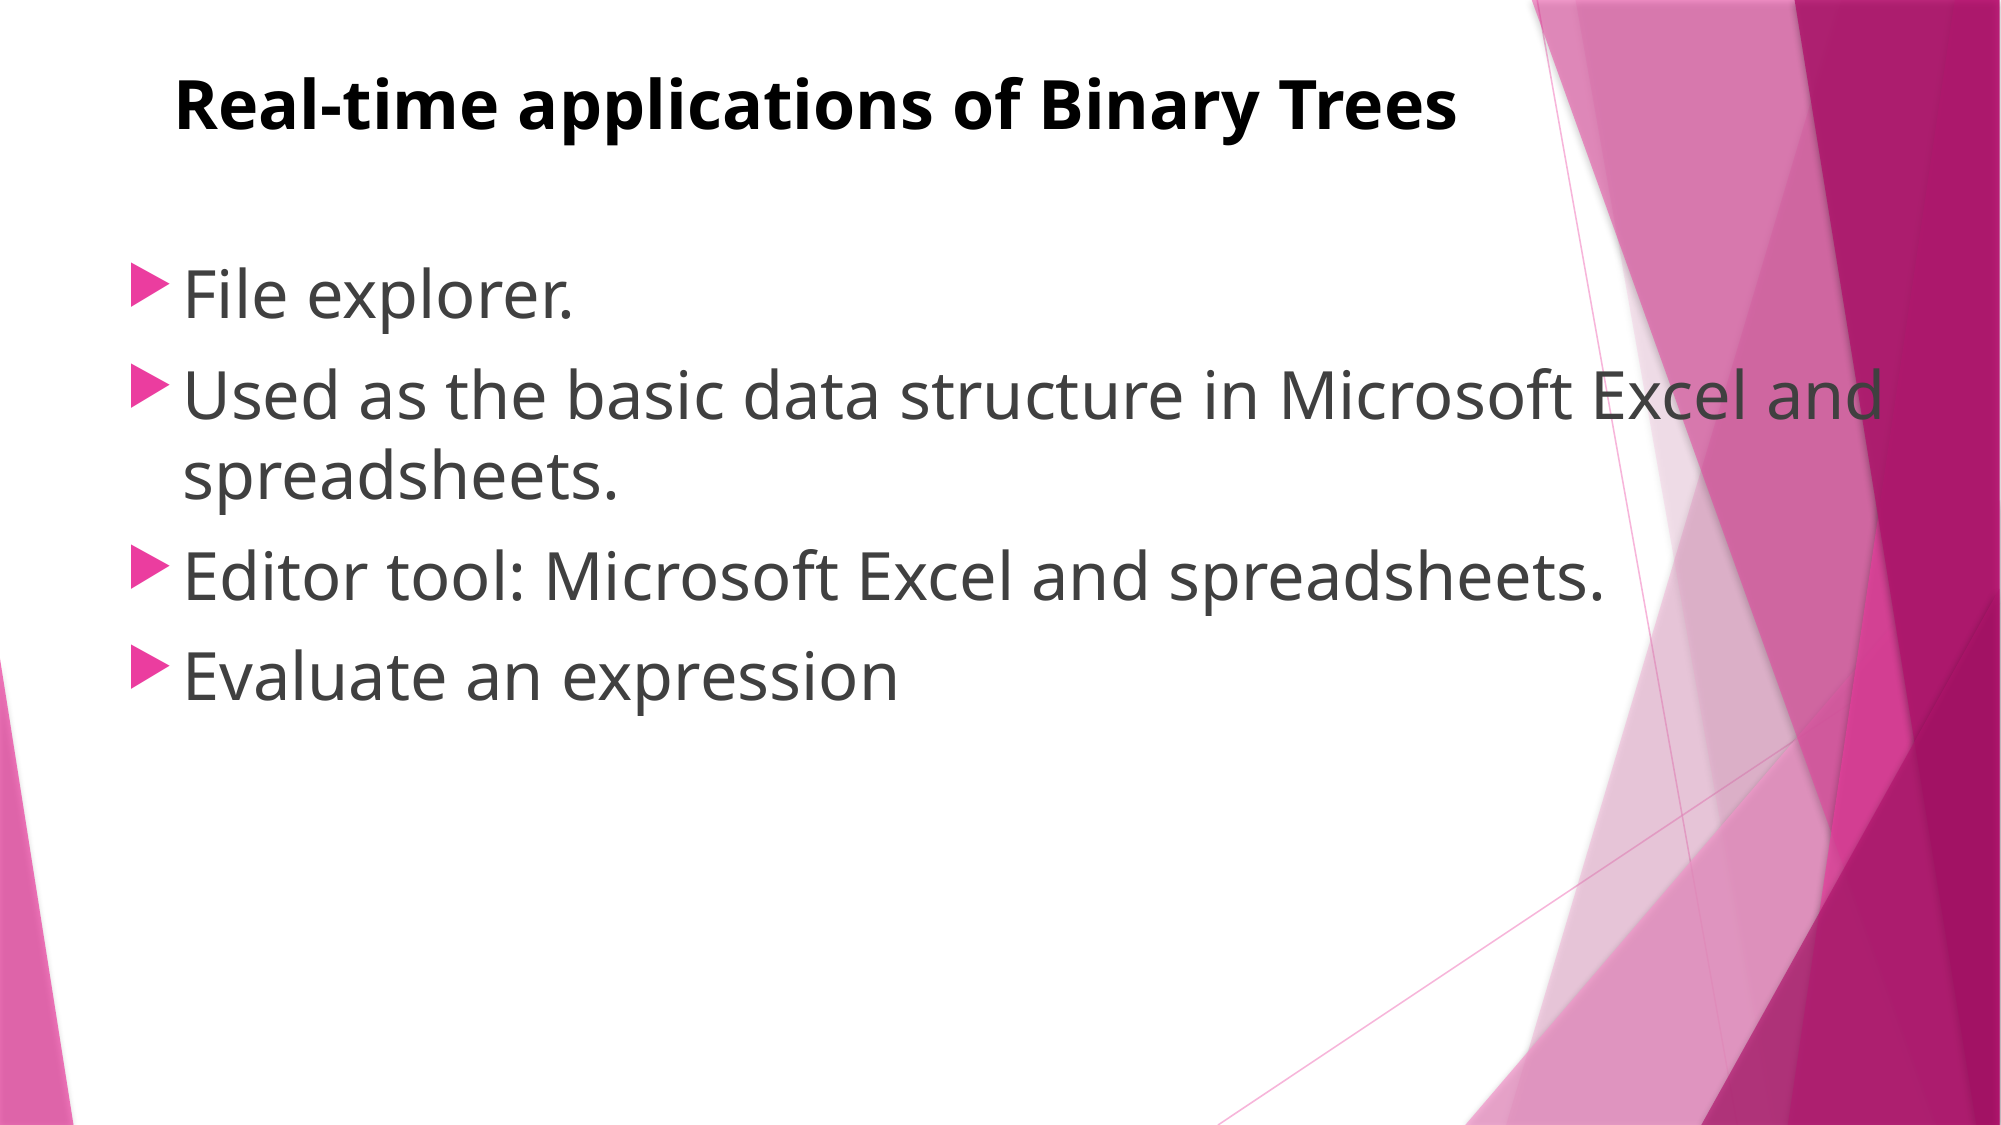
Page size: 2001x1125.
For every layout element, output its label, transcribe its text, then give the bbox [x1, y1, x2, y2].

list File explorer. Used as the basic data structure in Microsoft Excel and spreadsheets. Editor tool: Microsoft Excel and spreadsheets. Evaluate an expression [111, 244, 1918, 1092]
title Real-time applications of Binary Trees [111, 54, 1522, 153]
